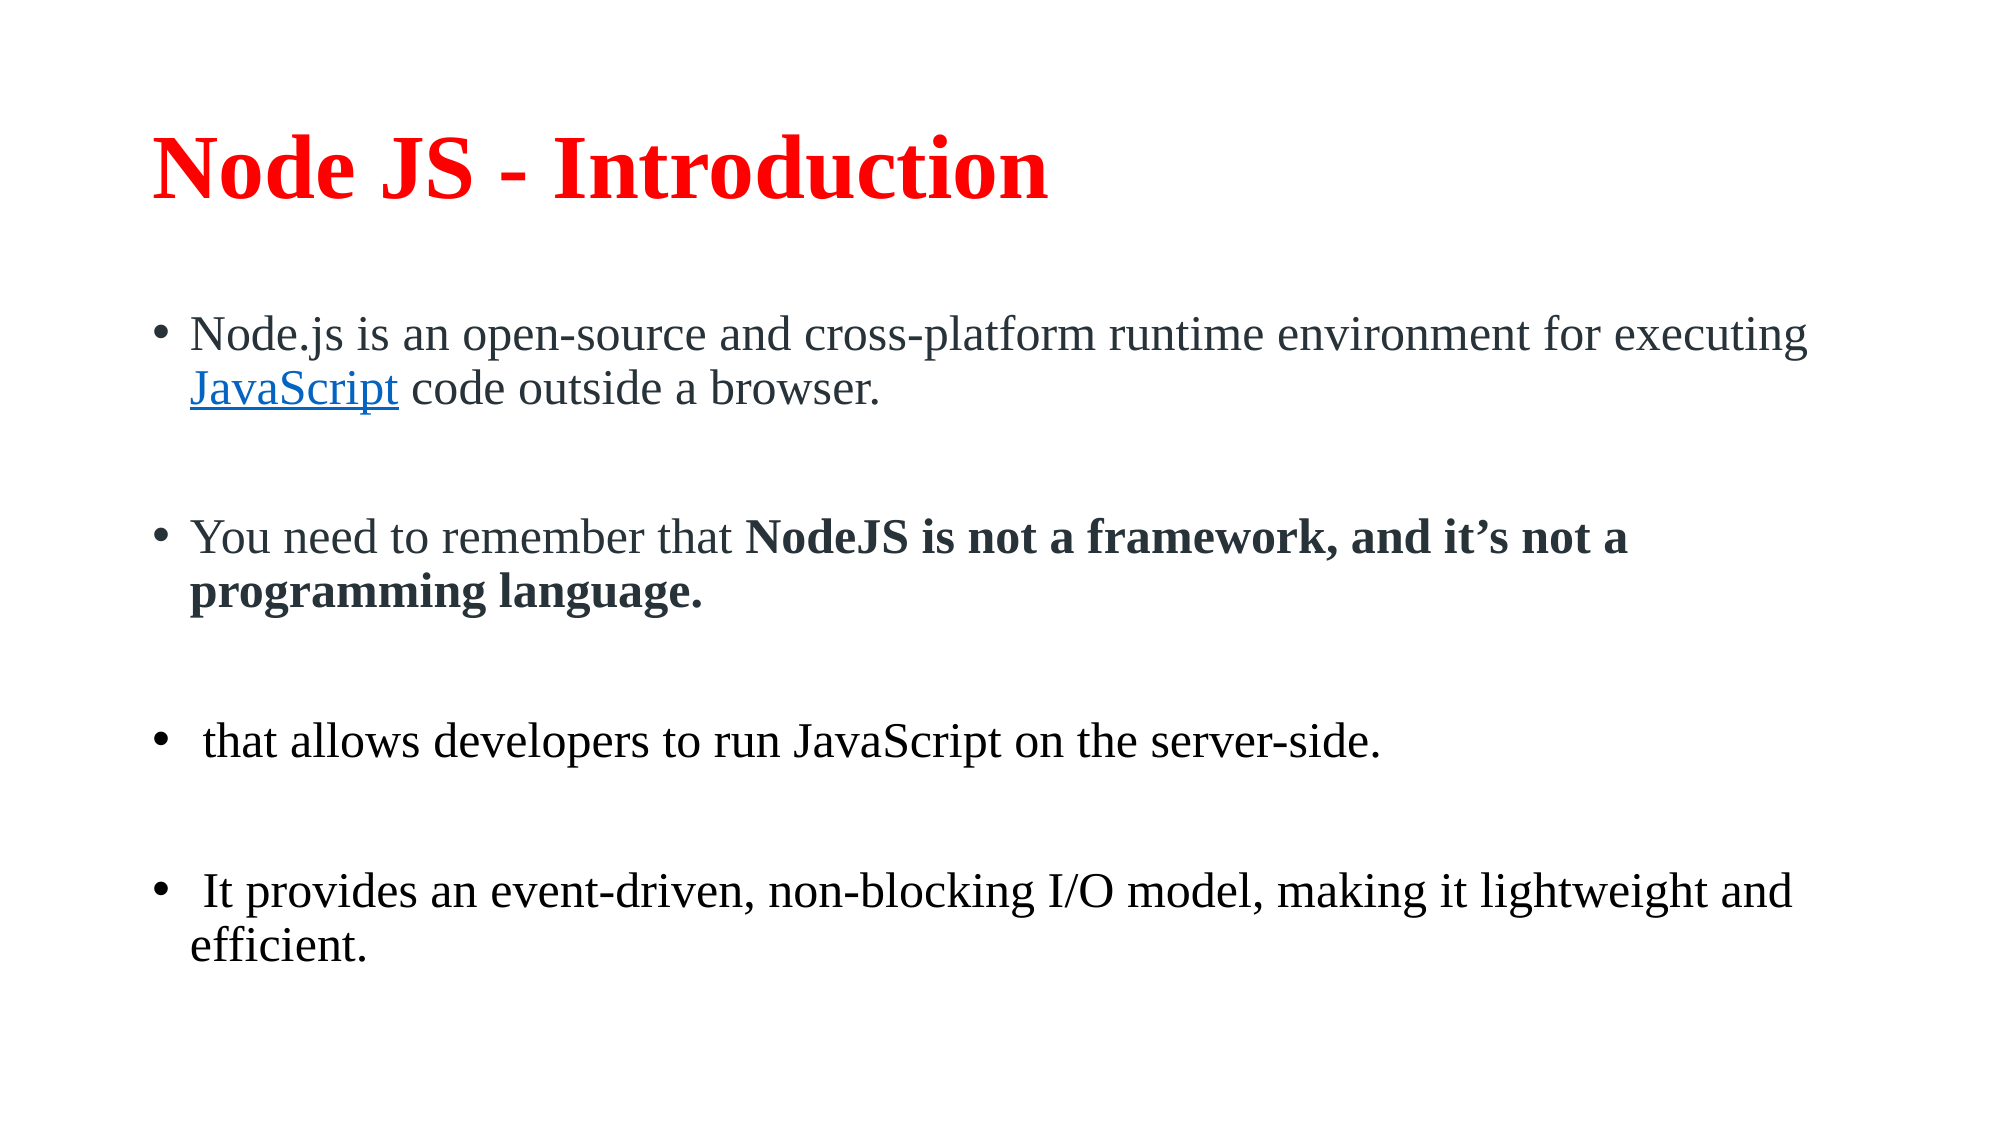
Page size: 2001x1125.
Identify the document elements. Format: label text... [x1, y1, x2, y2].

list Node.js is an open-source and cross-platform runtime environment for executing JavaScript code outside a browser. You need to remember that NodeJS is not a framework, and it’s not a programming language. that allows developers to run JavaScript on the server-side. It provides an event-driven, non-blocking I/O model, making it lightweight and efficient. [137, 299, 1863, 1014]
title Node JS - Introduction [137, 59, 1863, 278]
